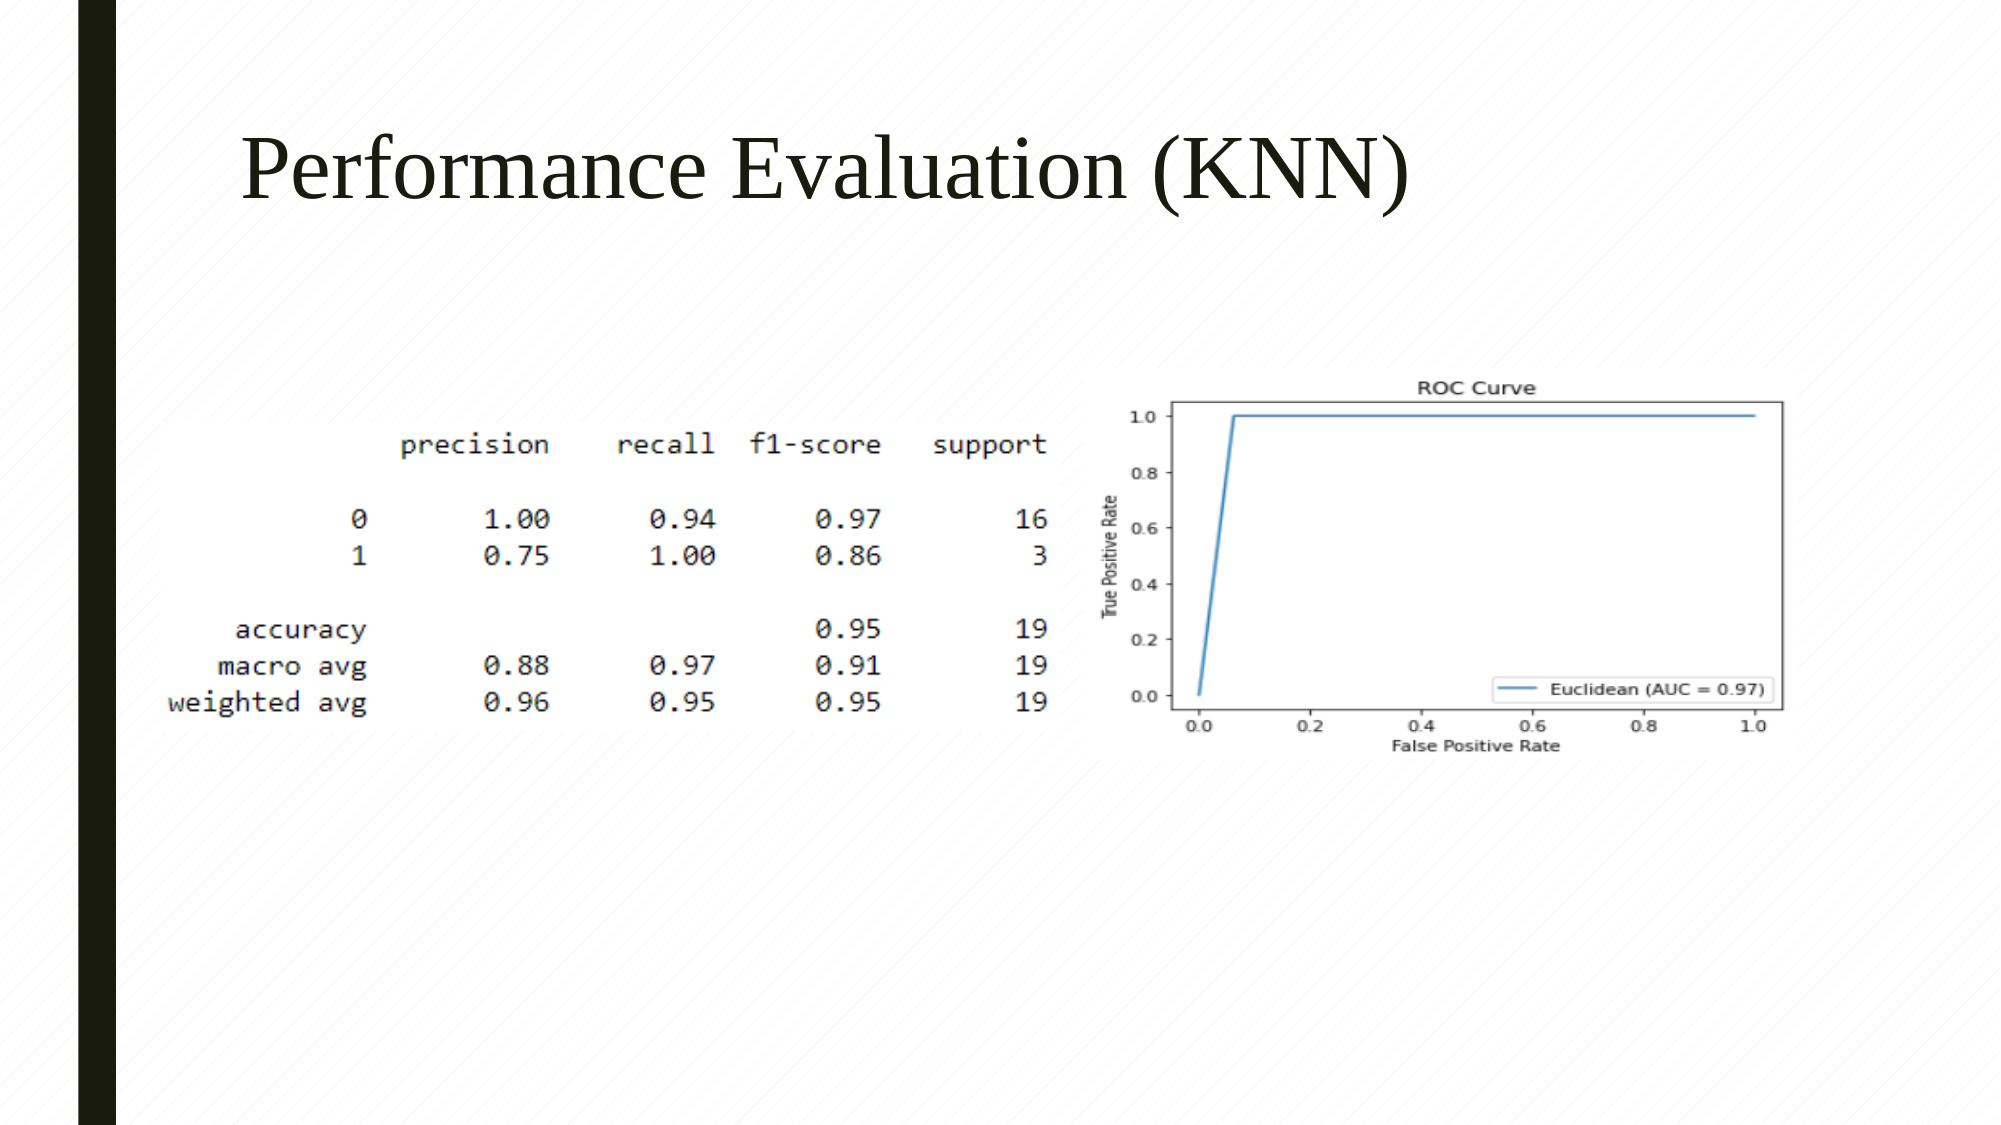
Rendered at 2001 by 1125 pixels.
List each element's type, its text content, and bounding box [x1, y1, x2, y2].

title Performance Evaluation (KNN) [225, 112, 1800, 357]
picture [1083, 368, 1798, 759]
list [161, 423, 1060, 731]
